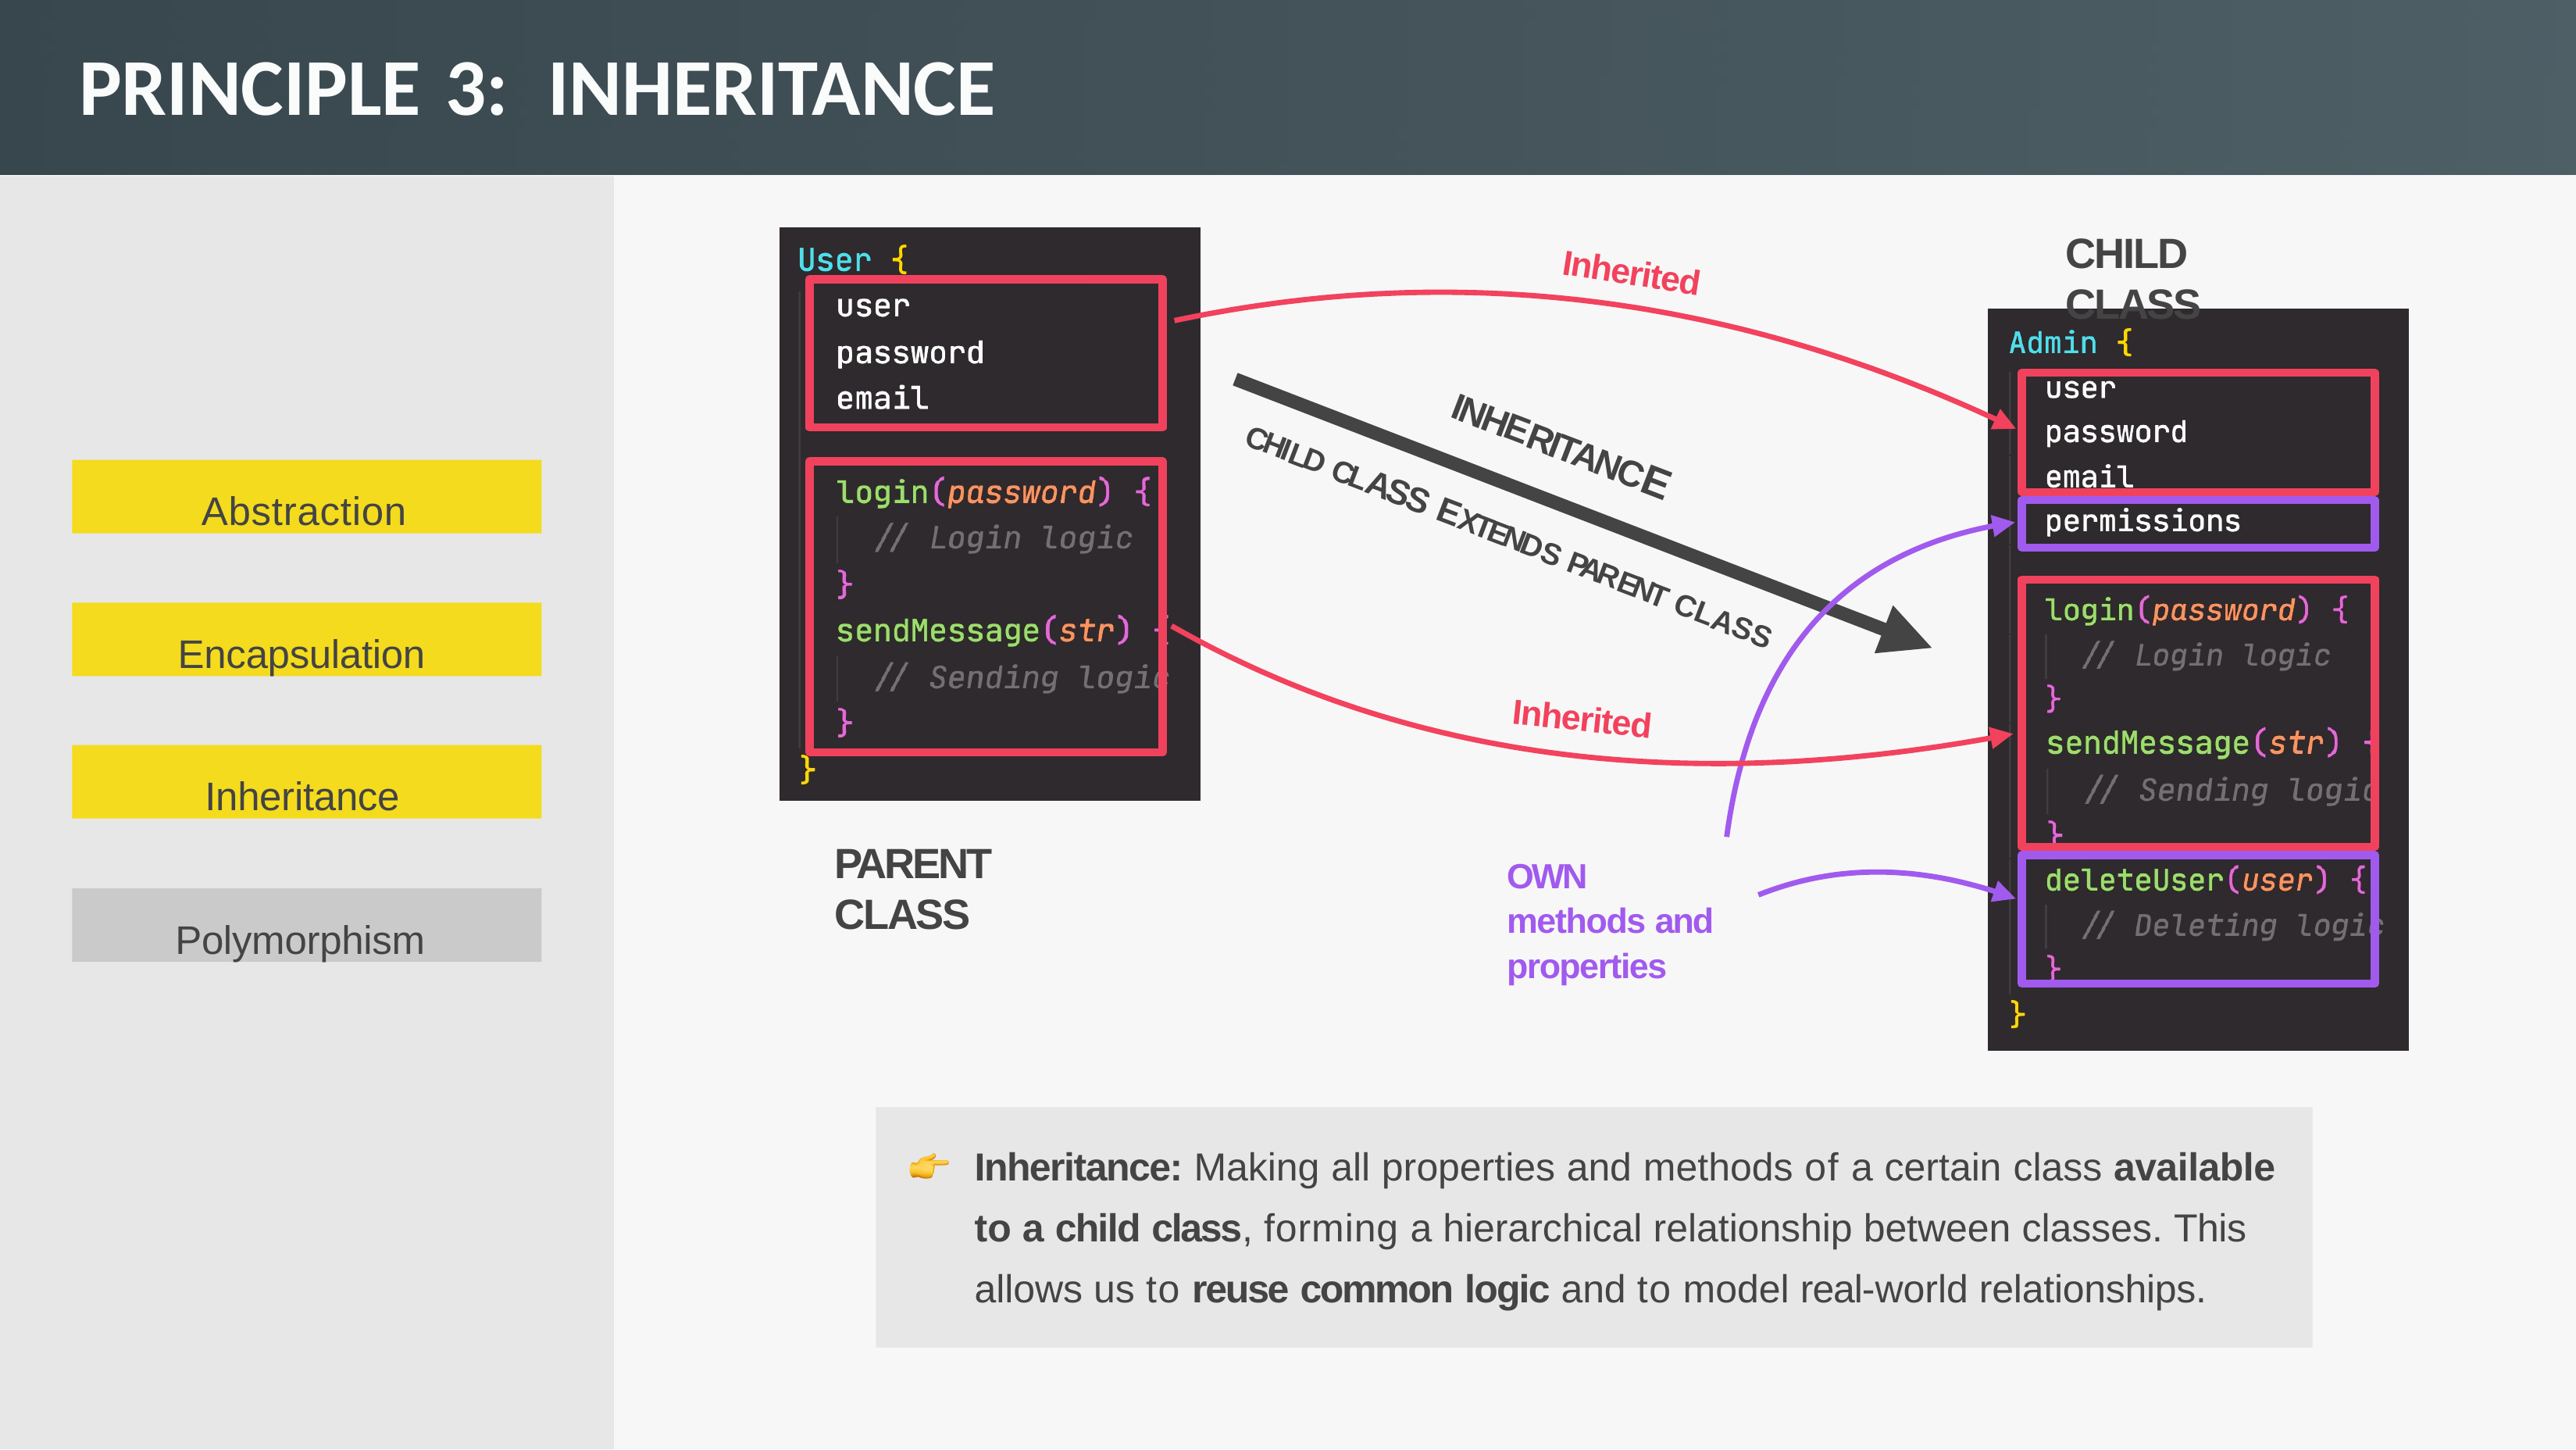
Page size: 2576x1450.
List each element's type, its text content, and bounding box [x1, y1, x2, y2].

text_box Polymorphism [72, 888, 542, 962]
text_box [780, 227, 2409, 1348]
text_box Inheritance [72, 745, 542, 819]
picture [0, 0, 2576, 175]
text_box [0, 184, 614, 1449]
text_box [1168, 514, 2016, 902]
text_box Encapsulation [72, 602, 542, 677]
text_box Abstraction [72, 459, 542, 534]
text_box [1171, 289, 2017, 515]
title PRINCIPLE 3: INHERITANCE [614, 184, 1658, 277]
